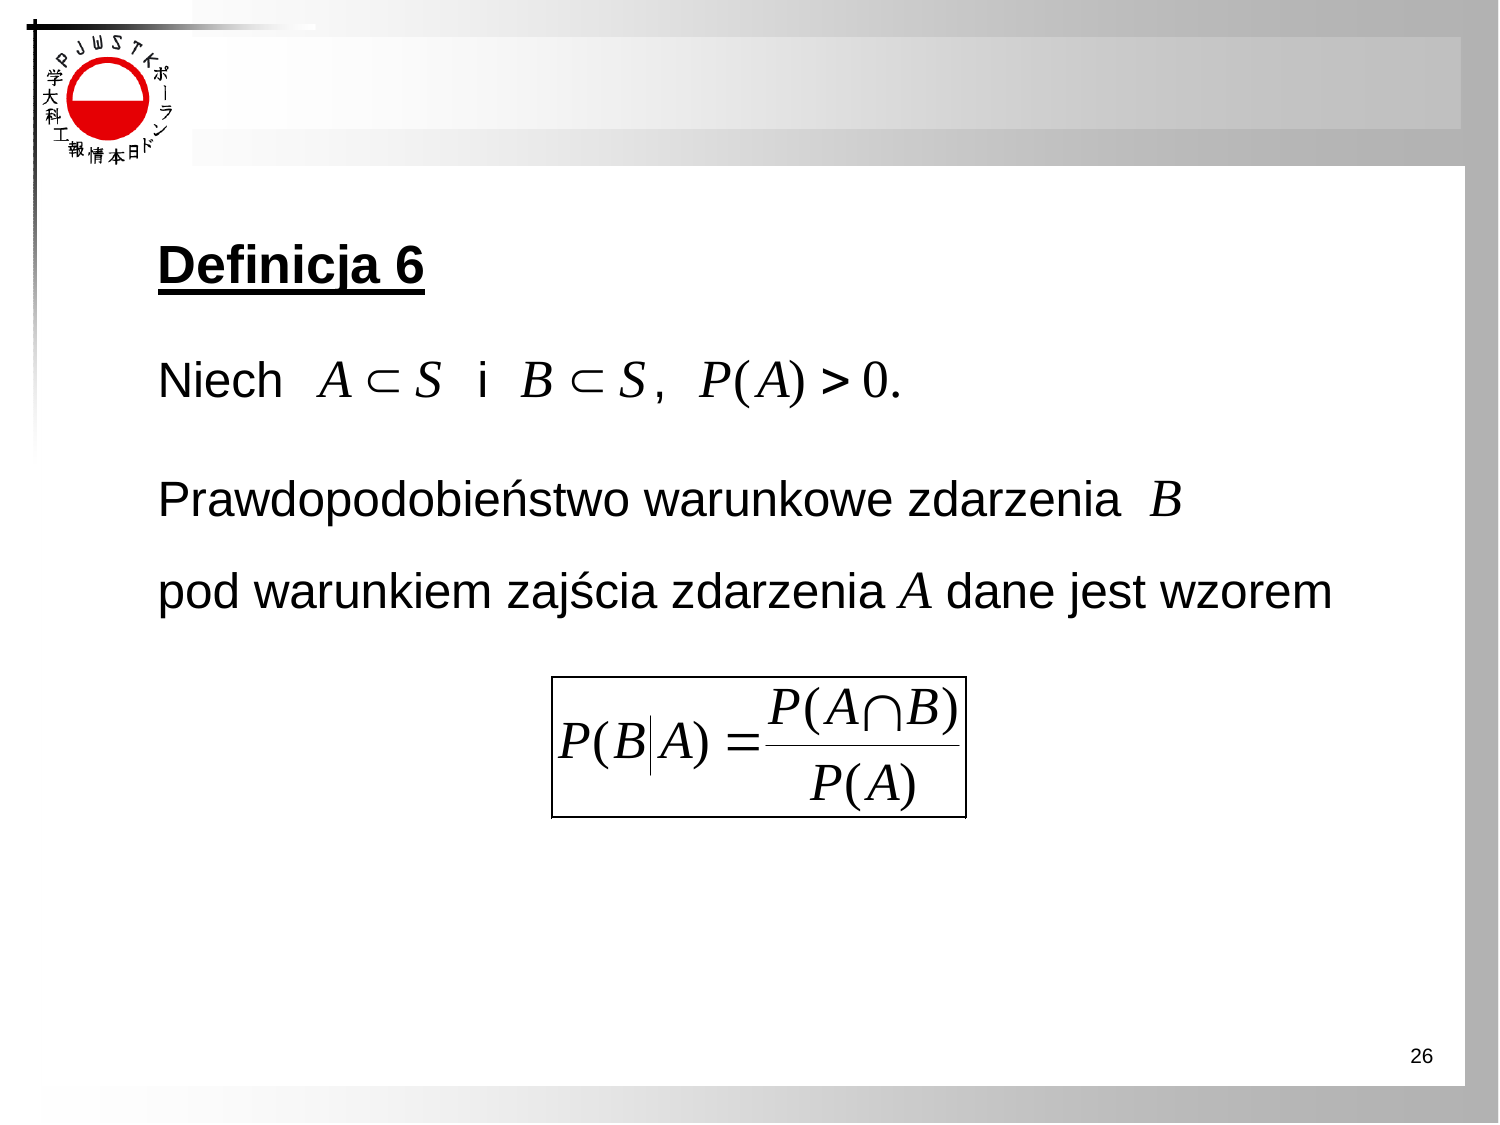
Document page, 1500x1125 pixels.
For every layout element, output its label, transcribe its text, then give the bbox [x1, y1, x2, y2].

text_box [157, 208, 1363, 1044]
slide_number 26 [1352, 1034, 1449, 1081]
